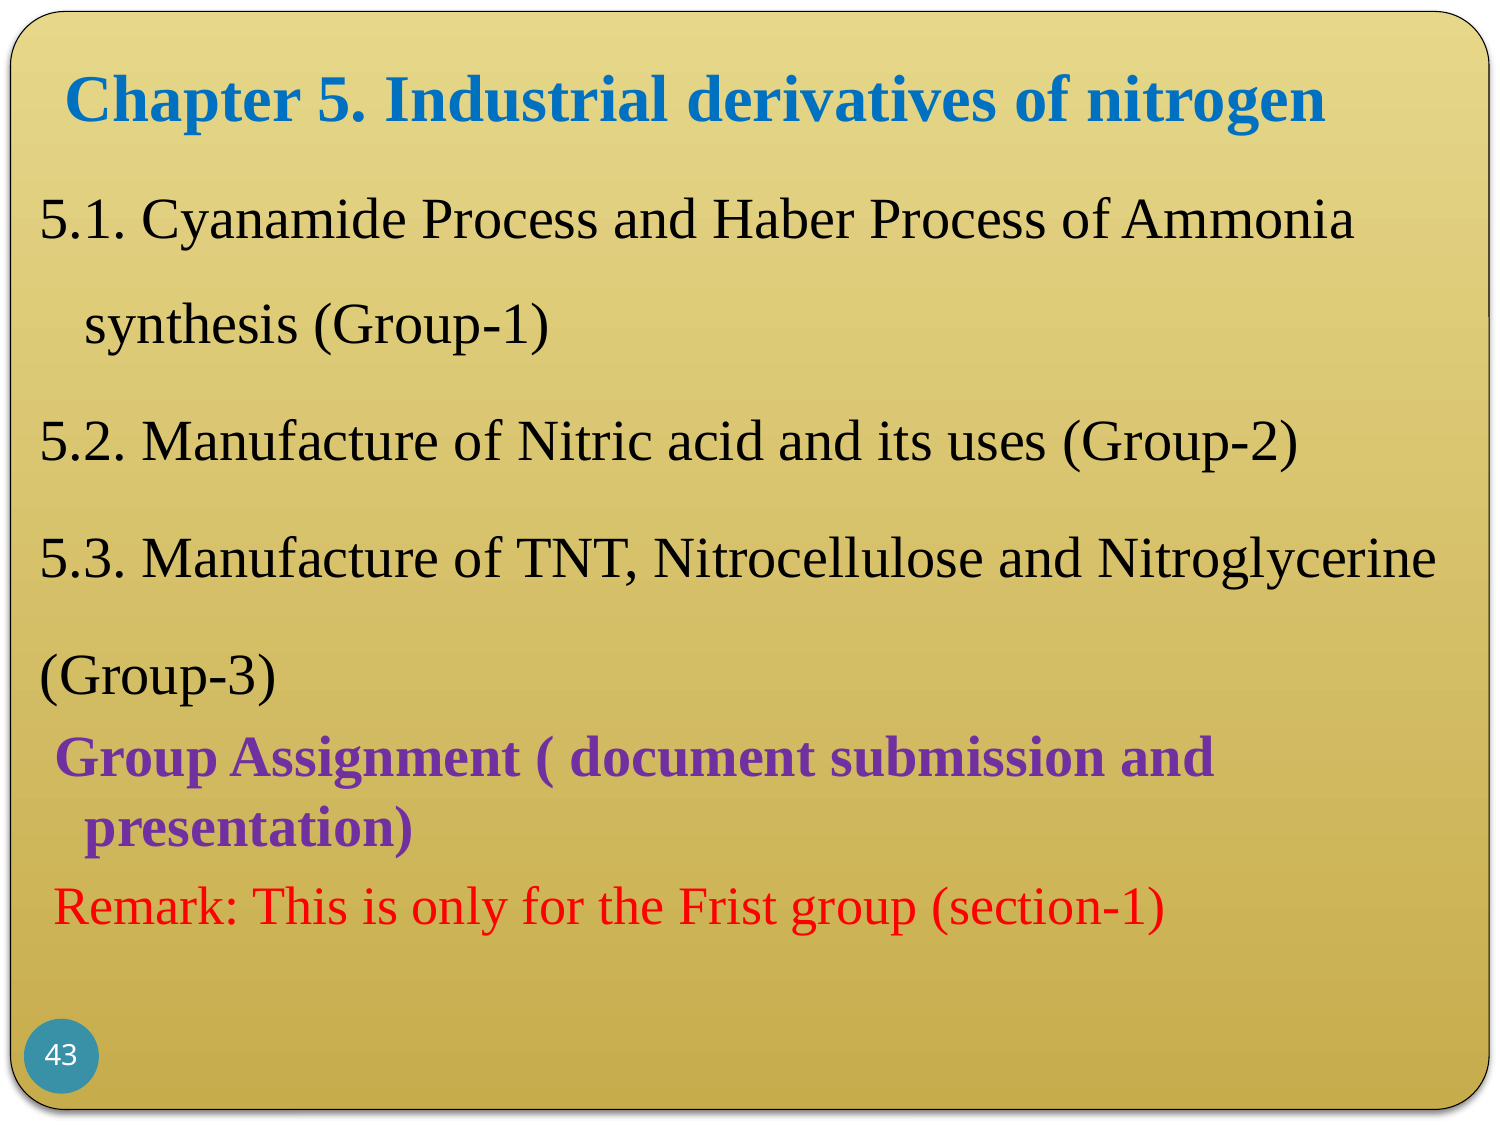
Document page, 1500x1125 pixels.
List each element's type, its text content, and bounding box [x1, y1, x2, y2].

list 5.1. Cyanamide Process and Haber Process of Ammonia synthesis (Group-1) 5.2. Manufacture of Nitric acid and its uses (Group-2) 5.3. Manufacture of TNT, Nitrocellulose and Nitroglycerine (Group-3) Group Assignment ( document submission and presentation) Remark: This is only for the Frist group (section-1) [24, 137, 1475, 1088]
slide_number 43 [41, 1088, 82, 1094]
title Chapter 5. Industrial derivatives of nitrogen [50, 37, 1475, 137]
